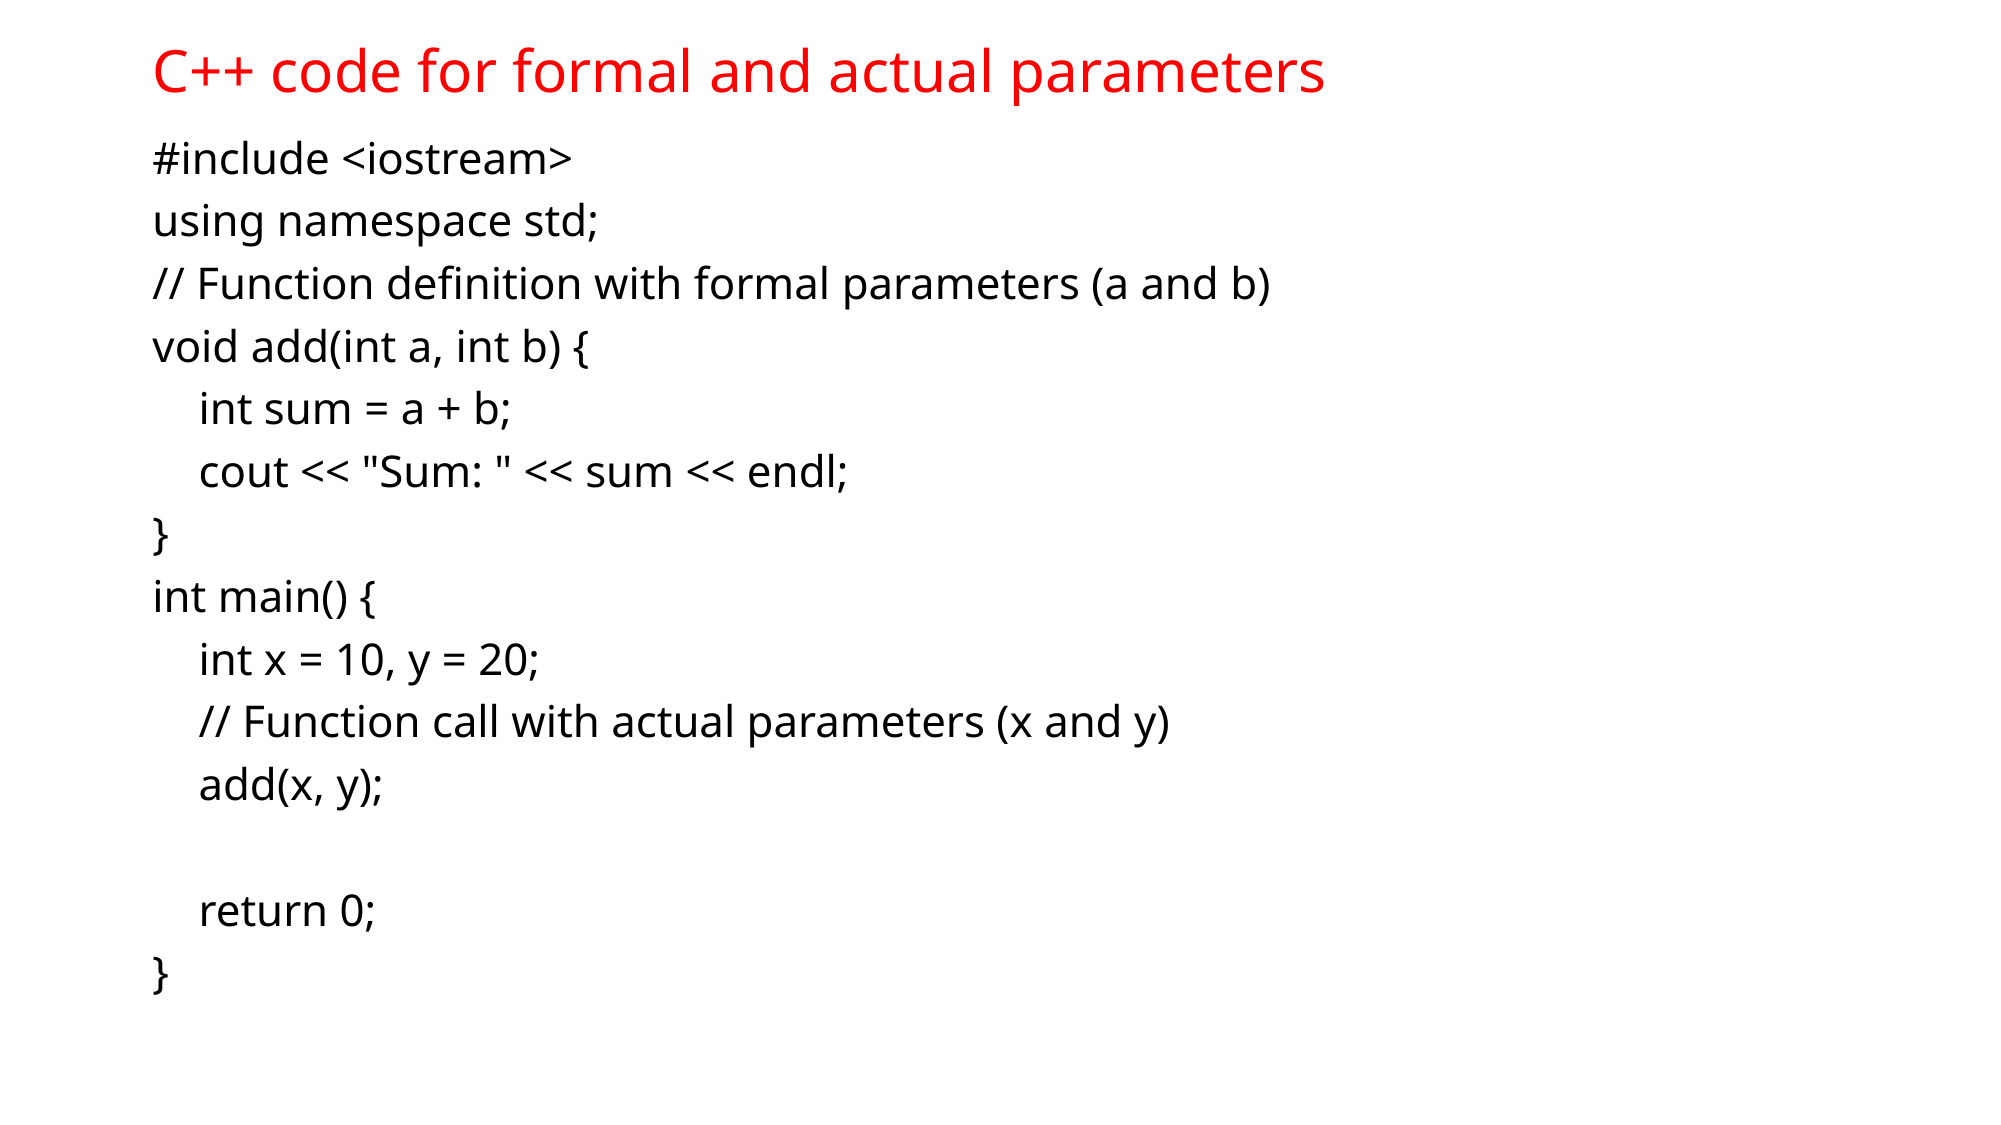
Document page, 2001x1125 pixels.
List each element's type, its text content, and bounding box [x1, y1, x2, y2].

list #include <iostream> using namespace std; // Function definition with formal parameters (a and b) void add(int a, int b) { int sum = a + b; cout << "Sum: " << sum << endl; } int main() { int x = 10, y = 20; // Function call with actual parameters (x and y) add(x, y); return 0; } [137, 128, 1863, 1014]
title C++ code for formal and actual parameters [137, 18, 1863, 128]
